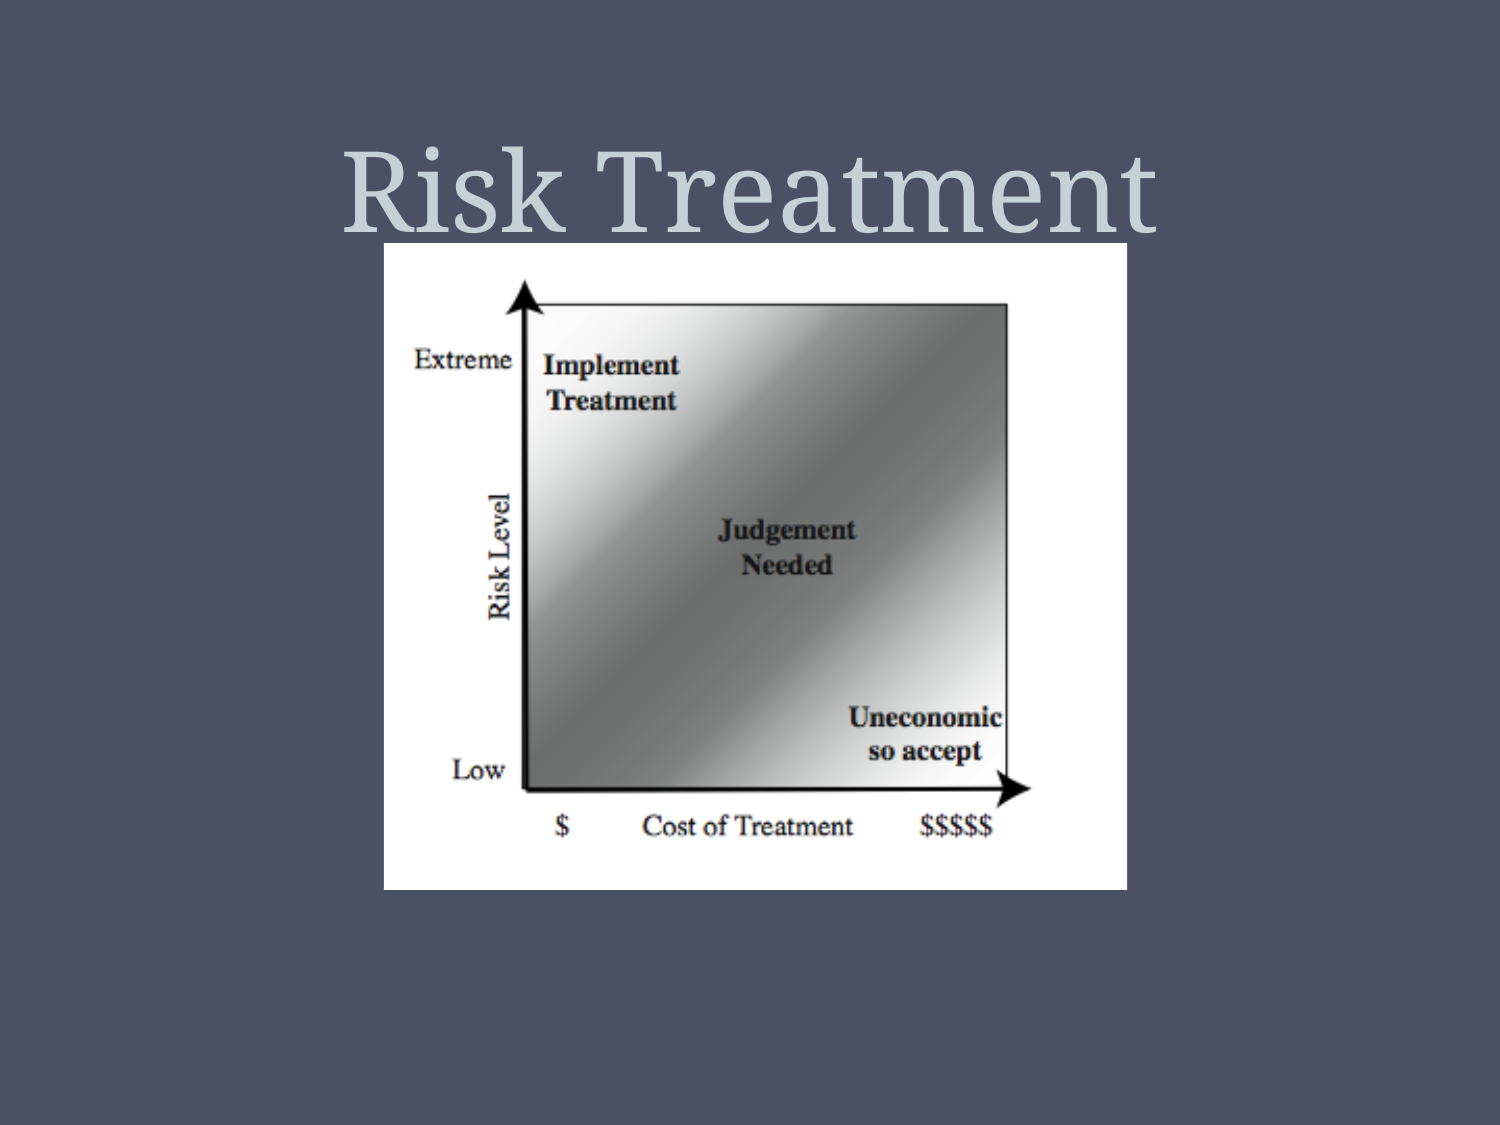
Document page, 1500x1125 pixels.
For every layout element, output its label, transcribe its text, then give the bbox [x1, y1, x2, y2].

title Risk Treatment [75, 0, 1425, 263]
picture [383, 243, 1128, 890]
